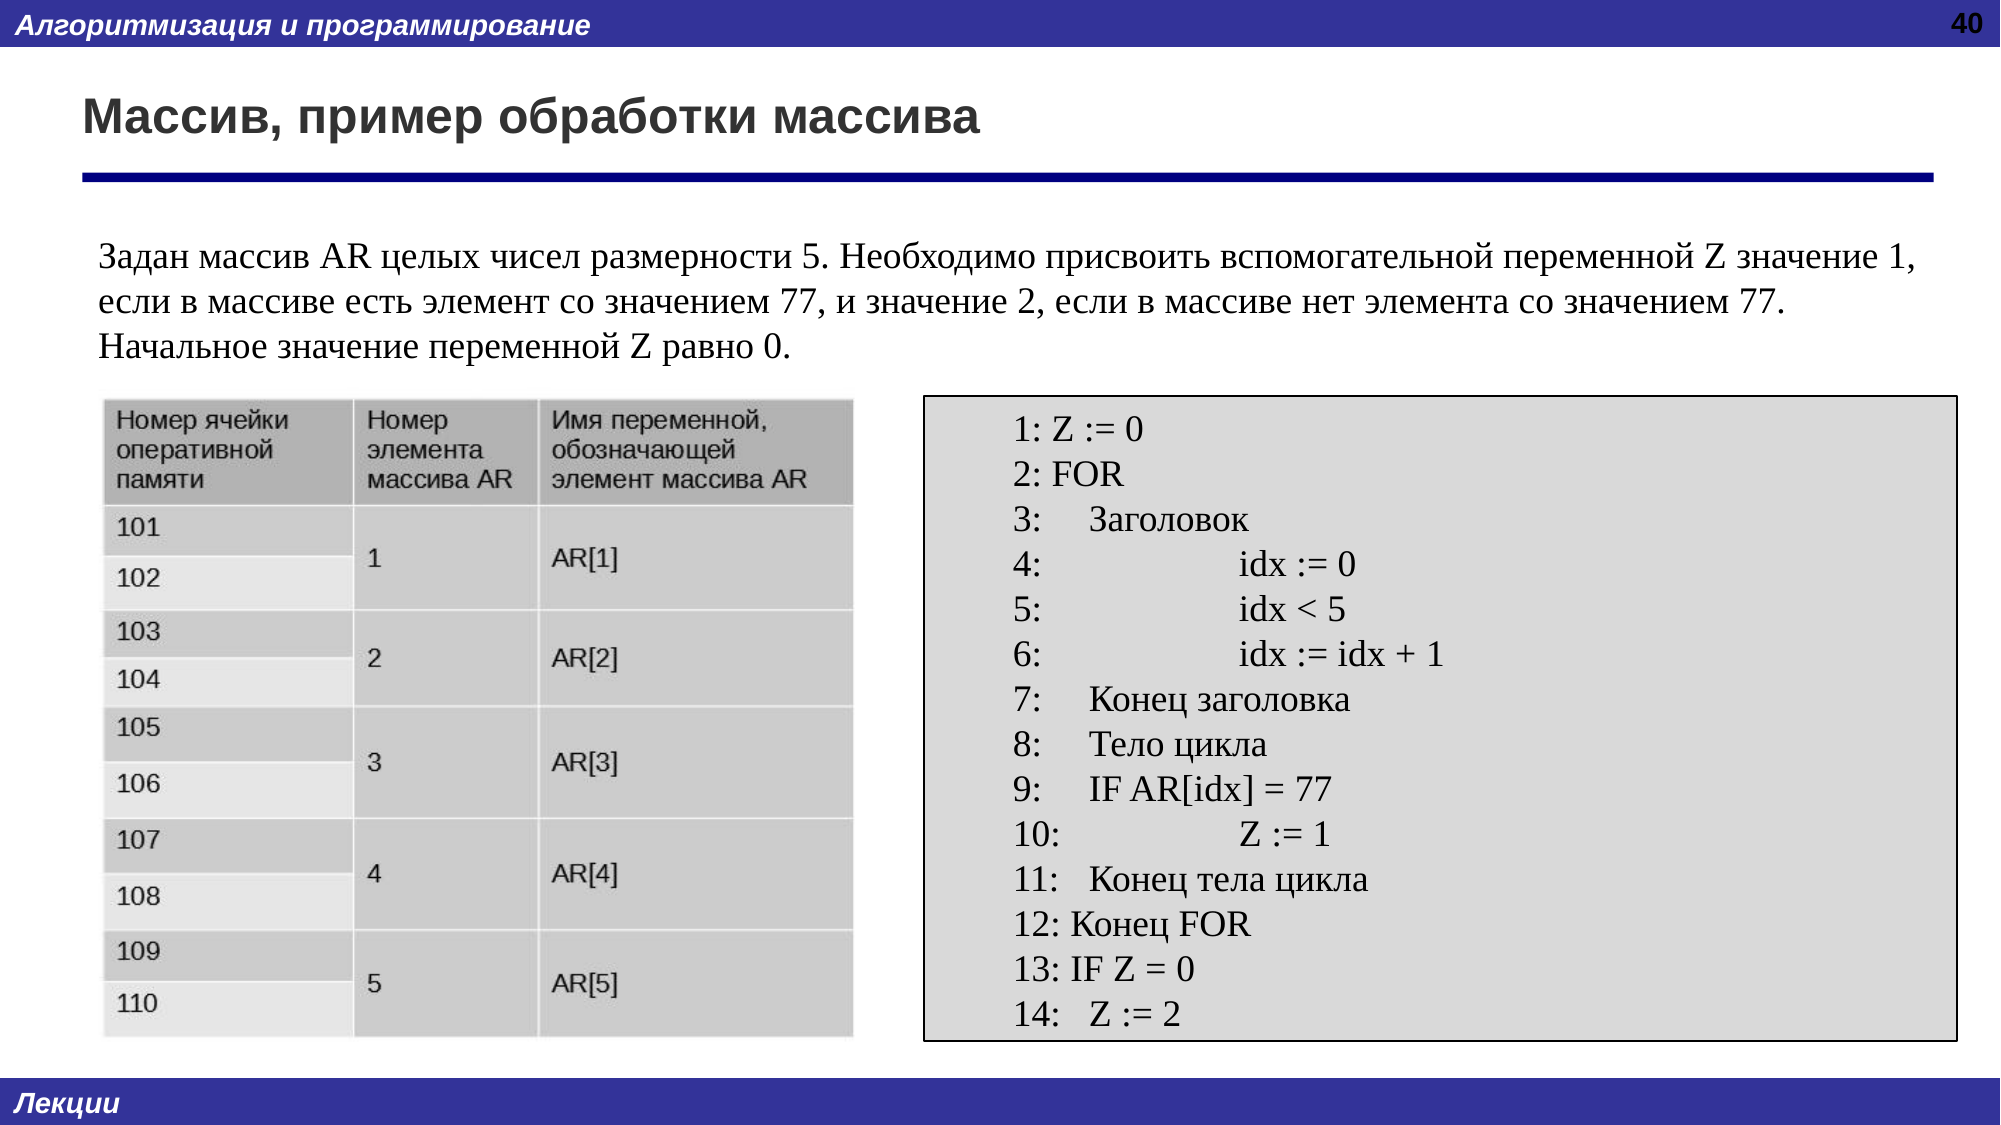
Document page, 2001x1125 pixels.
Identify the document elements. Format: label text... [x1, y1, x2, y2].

slide_number 40 [1531, 0, 1999, 75]
text_box 1: Z := 0 2: FOR 3: Заголовок 4: idx := 0 5: idx < 5 6: idx := idx + 1 7: Конец заголовка 8: Тело цикла 9: IF AR[idx] = 77 10: Z := 1 11: Конец тела цикла 12: Конец FOR 13: IF Z = 0 14: Z := 2 [924, 396, 1958, 1041]
title Массив, пример обработки массива [67, 49, 1900, 178]
picture [83, 376, 890, 1066]
text_box Задан массив AR целых чисел размерности 5. Необходимо присвоить вспомогательной переменной Z значение 1, если в массиве есть элемент со значением 77, и значение 2, если в массиве нет элемента со значением 77. Начальное значение переменной Z равно 0. [83, 223, 1939, 374]
